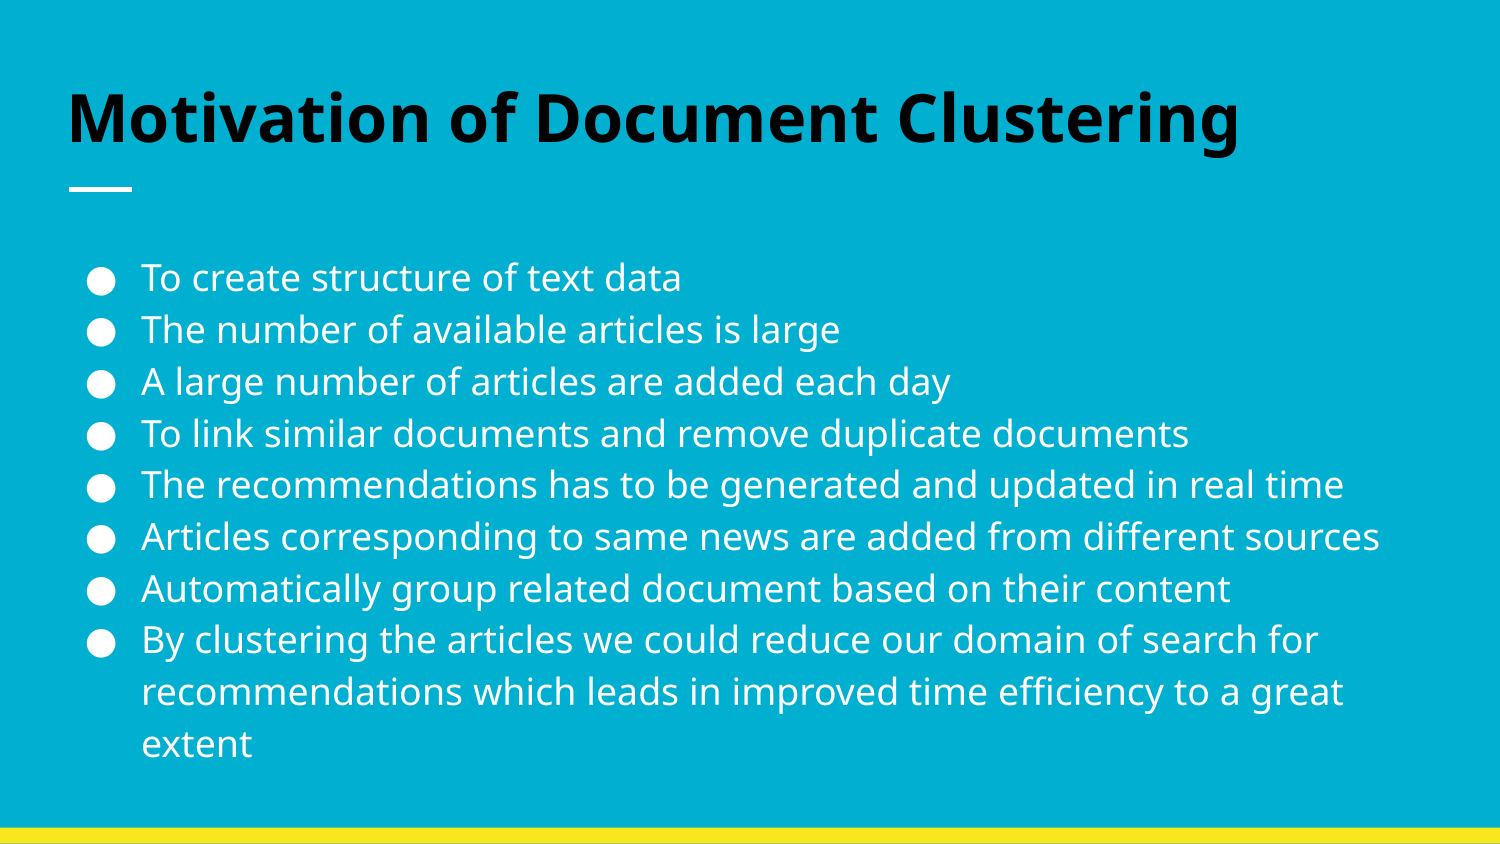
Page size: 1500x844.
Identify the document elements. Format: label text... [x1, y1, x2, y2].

list To create structure of text data The number of available articles is large A large number of articles are added each day To link similar documents and remove duplicate documents The recommendations has to be generated and updated in real time Articles corresponding to same news are added from different sources Automatically group related document based on their content By clustering the articles we could reduce our domain of search for recommendations which leads in improved time efficiency to a great extent [51, 232, 1449, 750]
title Motivation of Document Clustering [51, 61, 1449, 167]
